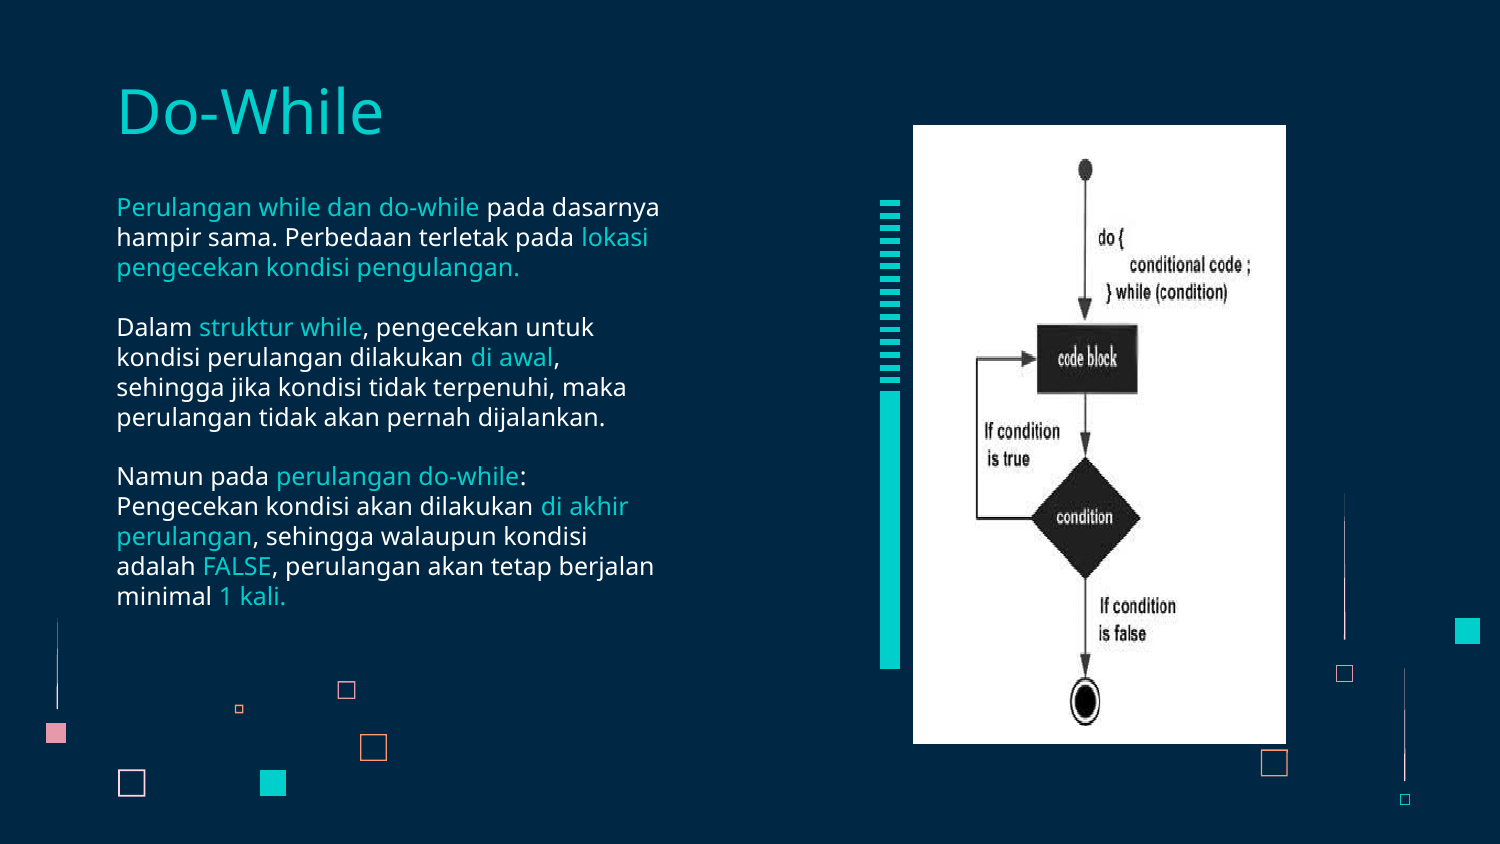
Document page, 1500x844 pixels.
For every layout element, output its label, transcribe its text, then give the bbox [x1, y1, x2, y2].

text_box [879, 199, 900, 669]
title Do-While [101, 67, 543, 163]
list Perulangan while dan do-while pada dasarnya hampir sama. Perbedaan terletak pada lokasi pengecekan kondisi pengulangan. Dalam struktur while, pengecekan untuk kondisi perulangan dilakukan di awal, sehingga jika kondisi tidak terpenuhi, maka perulangan tidak akan pernah dijalankan. Namun pada perulangan do-while: Pengecekan kondisi akan dilakukan di akhir perulangan, sehingga walaupun kondisi adalah FALSE, perulangan akan tetap berjalan minimal 1 kali. [101, 176, 682, 619]
picture [912, 125, 1286, 744]
